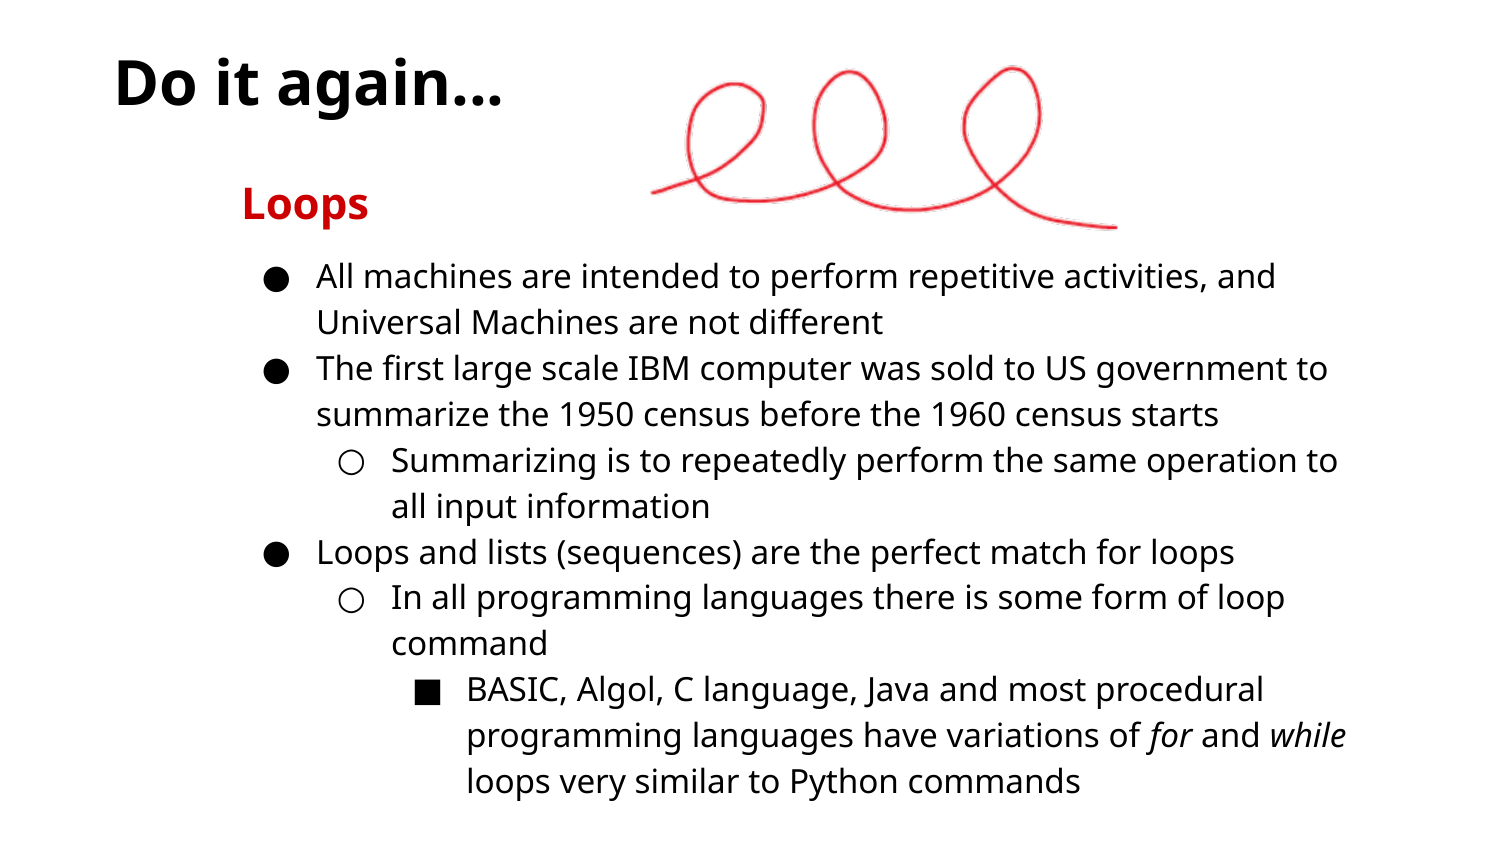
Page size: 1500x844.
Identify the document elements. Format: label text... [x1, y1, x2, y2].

title Do it again... [98, 28, 750, 133]
picture [642, 56, 1126, 248]
list Loops All machines are intended to perform repetitive activities, and Universal Machines are not different The first large scale IBM computer was sold to US government to summarize the 1950 census before the 1960 census starts Summarizing is to repeatedly perform the same operation to all input information Loops and lists (sequences) are the perfect match for loops In all programming languages there is some form of loop command BASIC, Algol, C language, Java and most procedural programming languages have variations of for and while loops very similar to Python commands [226, 161, 1380, 785]
